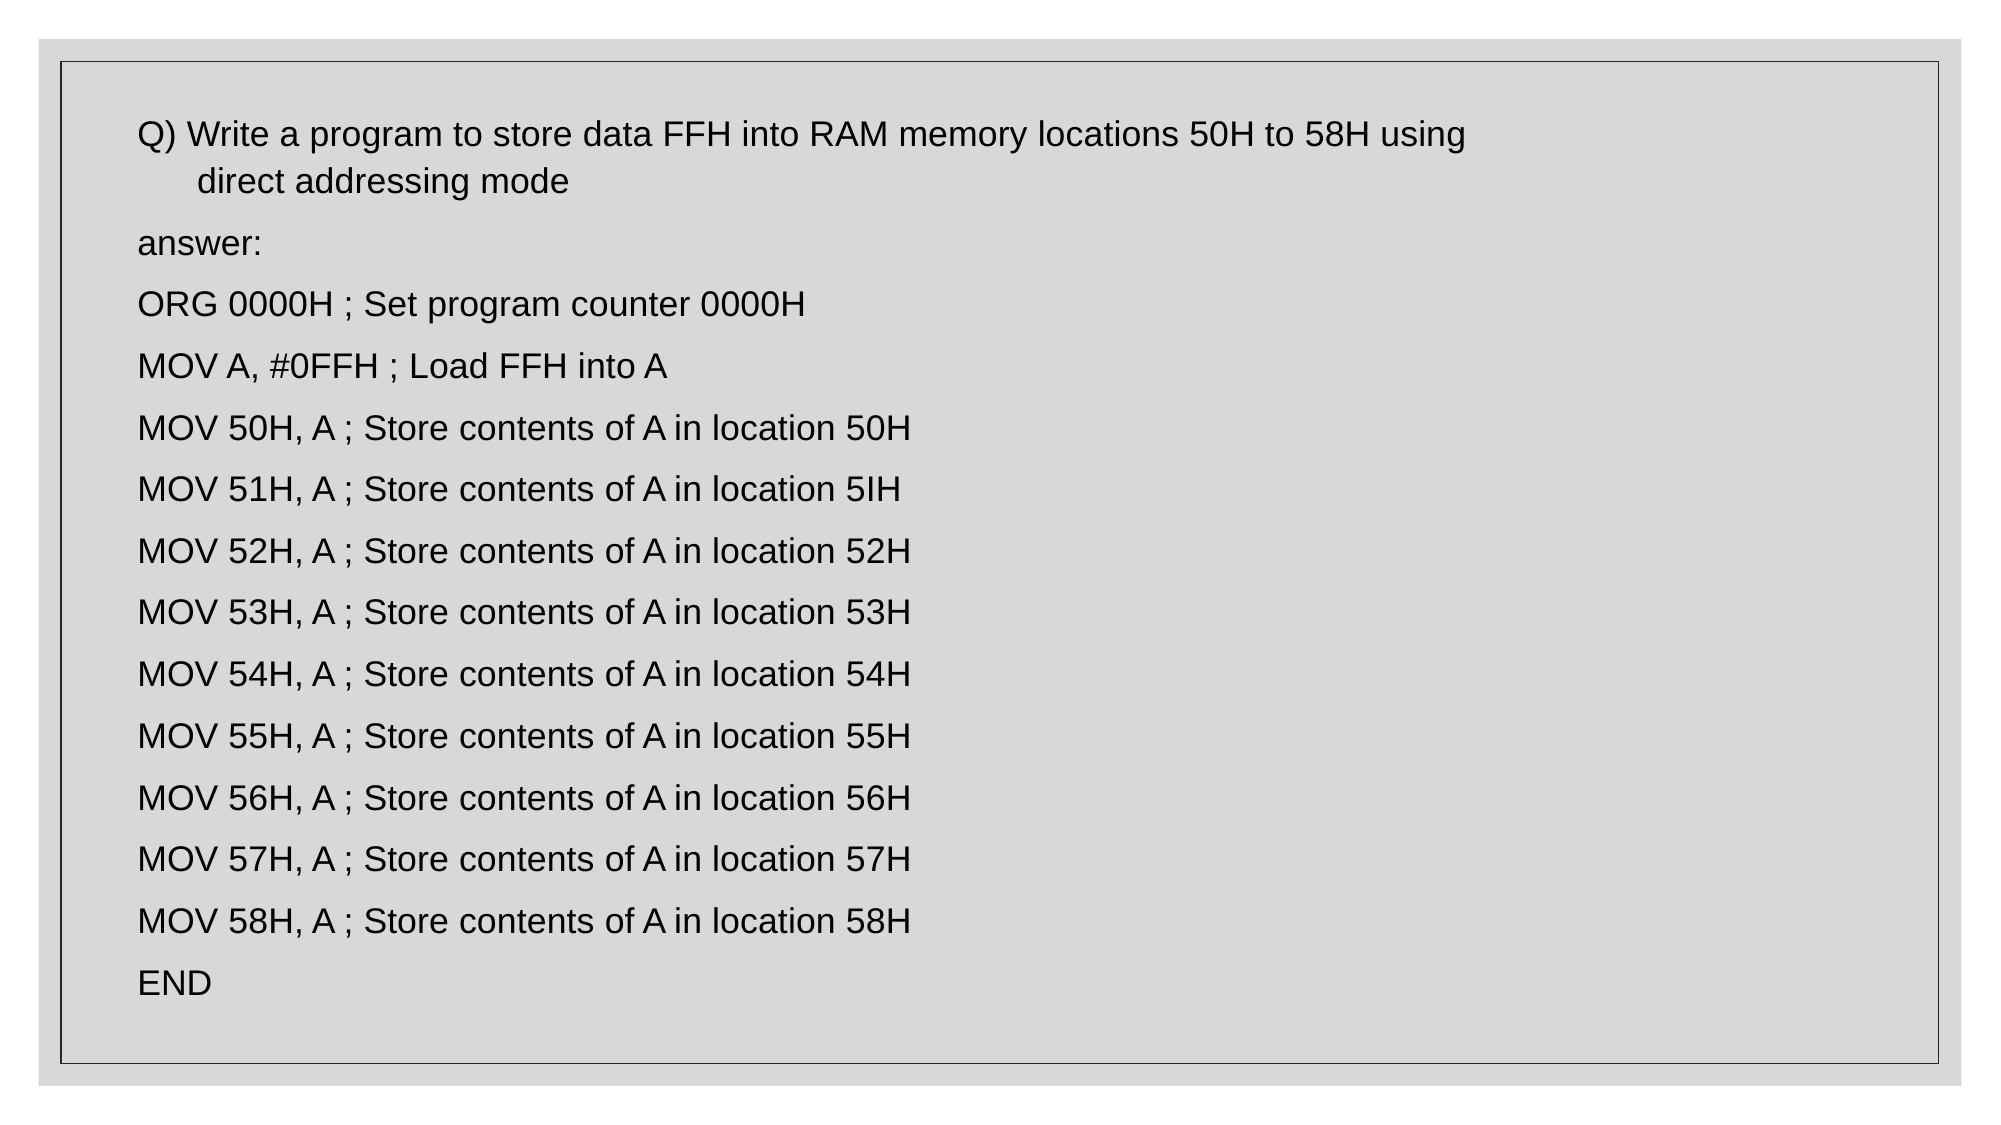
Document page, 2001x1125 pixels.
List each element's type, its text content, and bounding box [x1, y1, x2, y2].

list Q) Write a program to store data FFH into RAM memory locations 50H to 58H using direct addressing mode answer: ORG 0000H ; Set program counter 0000H MOV A, #0FFH ; Load FFH into A MOV 50H, A ; Store contents of A in location 50H MOV 51H, A ; Store contents of A in location 5IH MOV 52H, A ; Store contents of A in location 52H MOV 53H, A ; Store contents of A in location 53H MOV 54H, A ; Store contents of A in location 54H MOV 55H, A ; Store contents of A in location 55H MOV 56H, A ; Store contents of A in location 56H MOV 57H, A ; Store contents of A in location 57H MOV 58H, A ; Store contents of A in location 58H END [122, 99, 1892, 1020]
